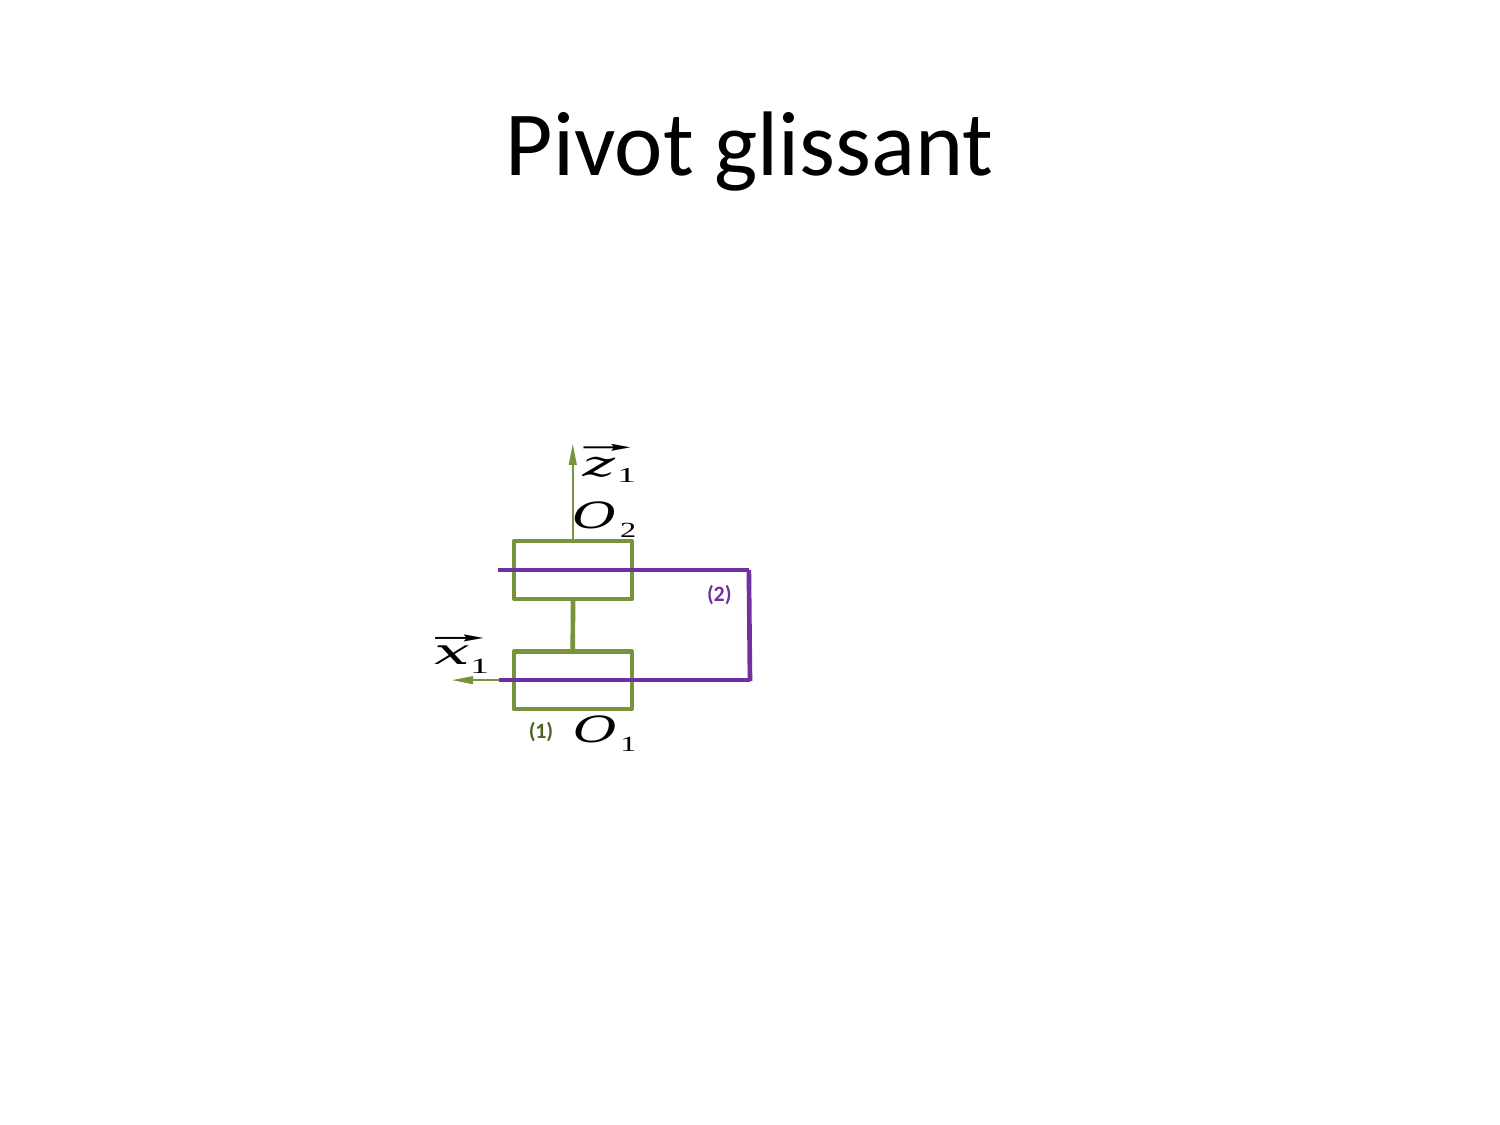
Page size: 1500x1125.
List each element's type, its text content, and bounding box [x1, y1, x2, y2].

text_box [578, 579, 634, 601]
text_box [512, 649, 568, 678]
text_box [512, 579, 568, 601]
text_box [578, 649, 634, 678]
text_box (1) [511, 709, 571, 751]
text_box [512, 689, 634, 711]
text_box [512, 539, 568, 568]
title Pivot glissant [75, 45, 1425, 233]
text_box (2) [689, 579, 743, 614]
text_box [578, 539, 634, 568]
